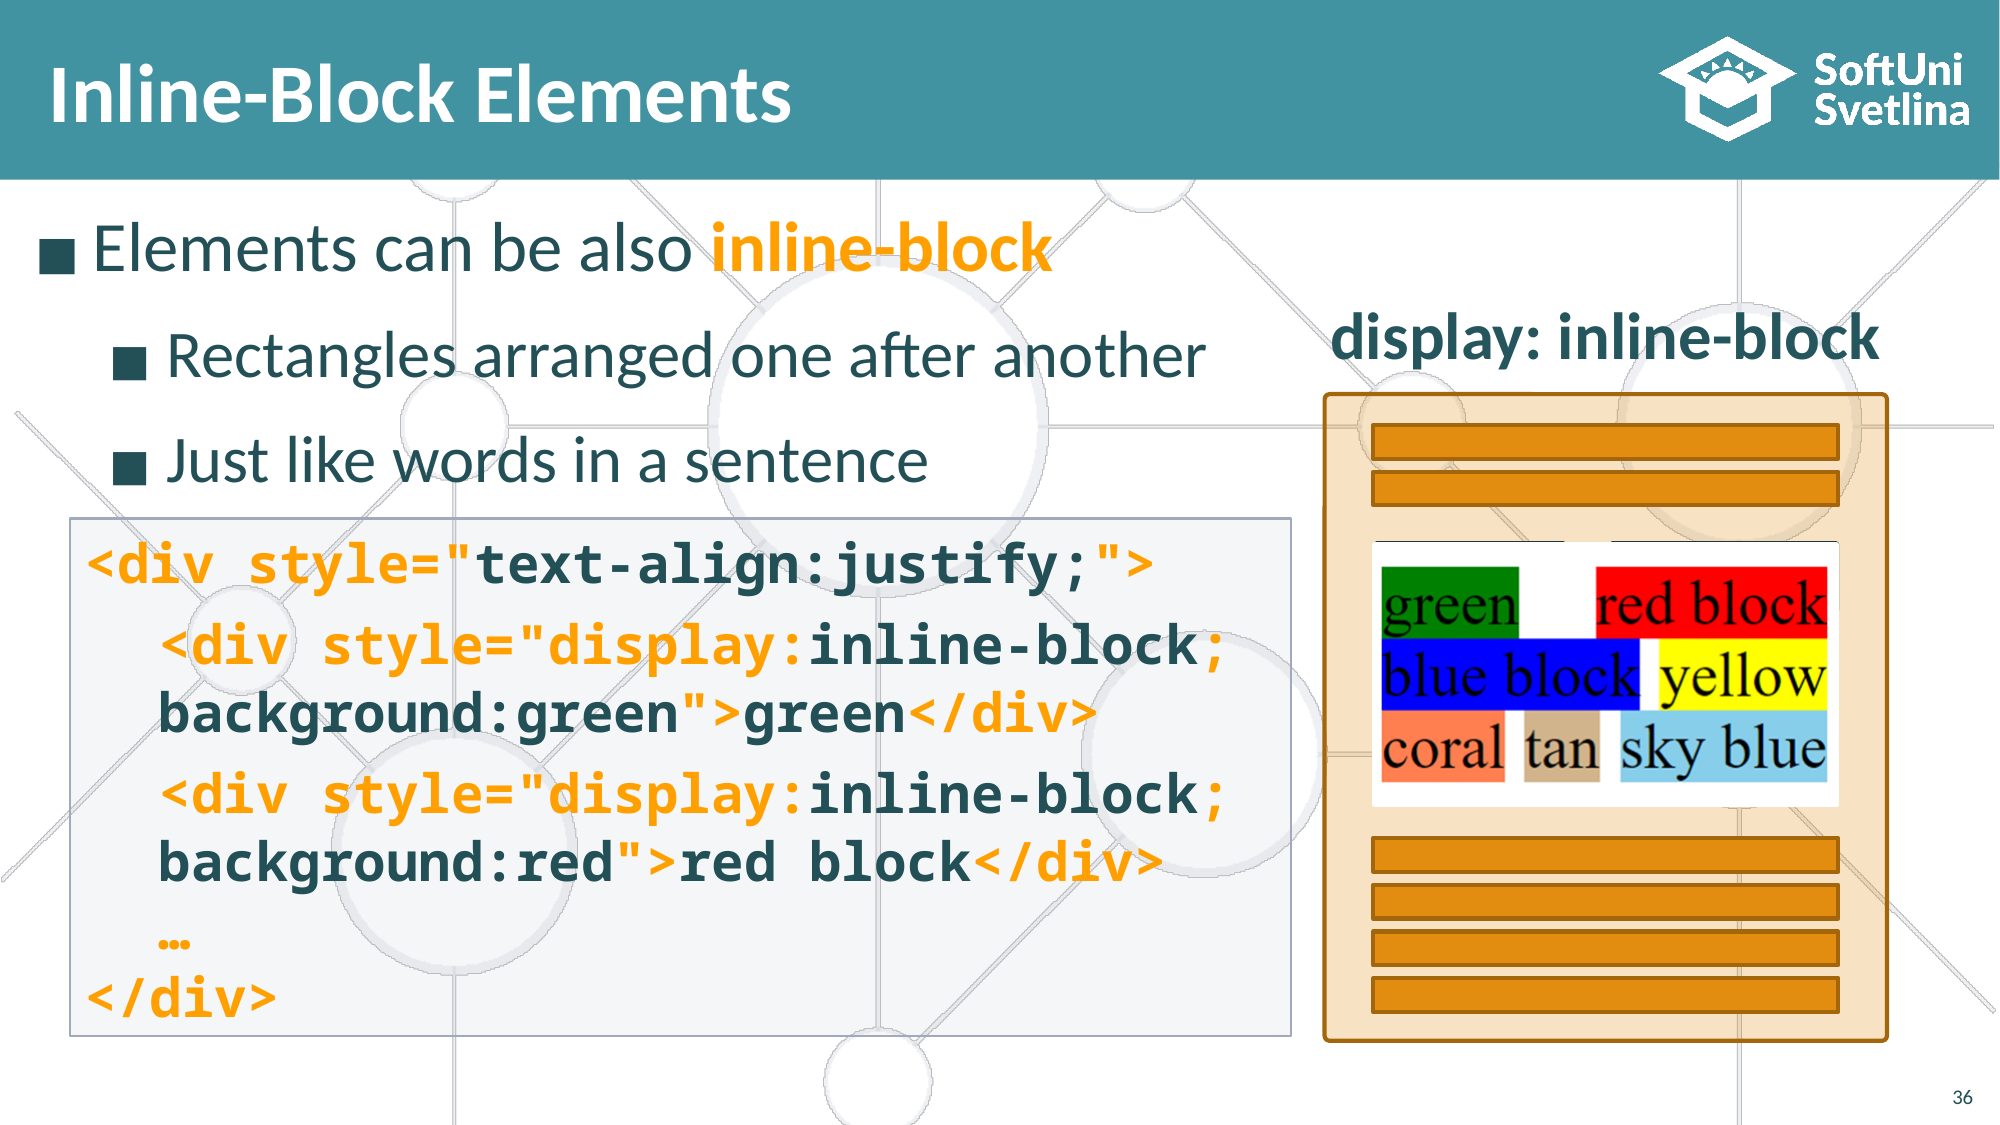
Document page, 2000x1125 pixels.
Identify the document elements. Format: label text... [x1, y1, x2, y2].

title Inline-Block Elements [31, 16, 1638, 162]
slide_number ‹#› [1927, 1067, 1989, 1117]
text_box [1373, 838, 1839, 872]
picture [0, 180, 2000, 1125]
text_box display: inline-block [1287, 285, 1925, 381]
text_box <div style="text-align:justify;"> <div style="display:inline-block; background:green">green</div> <div style="display:inline-block; background:red">red block</div> … </div> [69, 518, 1292, 1036]
text_box [1373, 931, 1839, 966]
text_box [1373, 425, 1839, 459]
list Elements can be also inline-block Rectangles arranged one after another Just like words in a sentence [15, 195, 1952, 1109]
picture [1653, 32, 1971, 146]
text_box [1373, 885, 1839, 919]
text_box [1373, 471, 1839, 506]
text_box [1373, 978, 1839, 1012]
